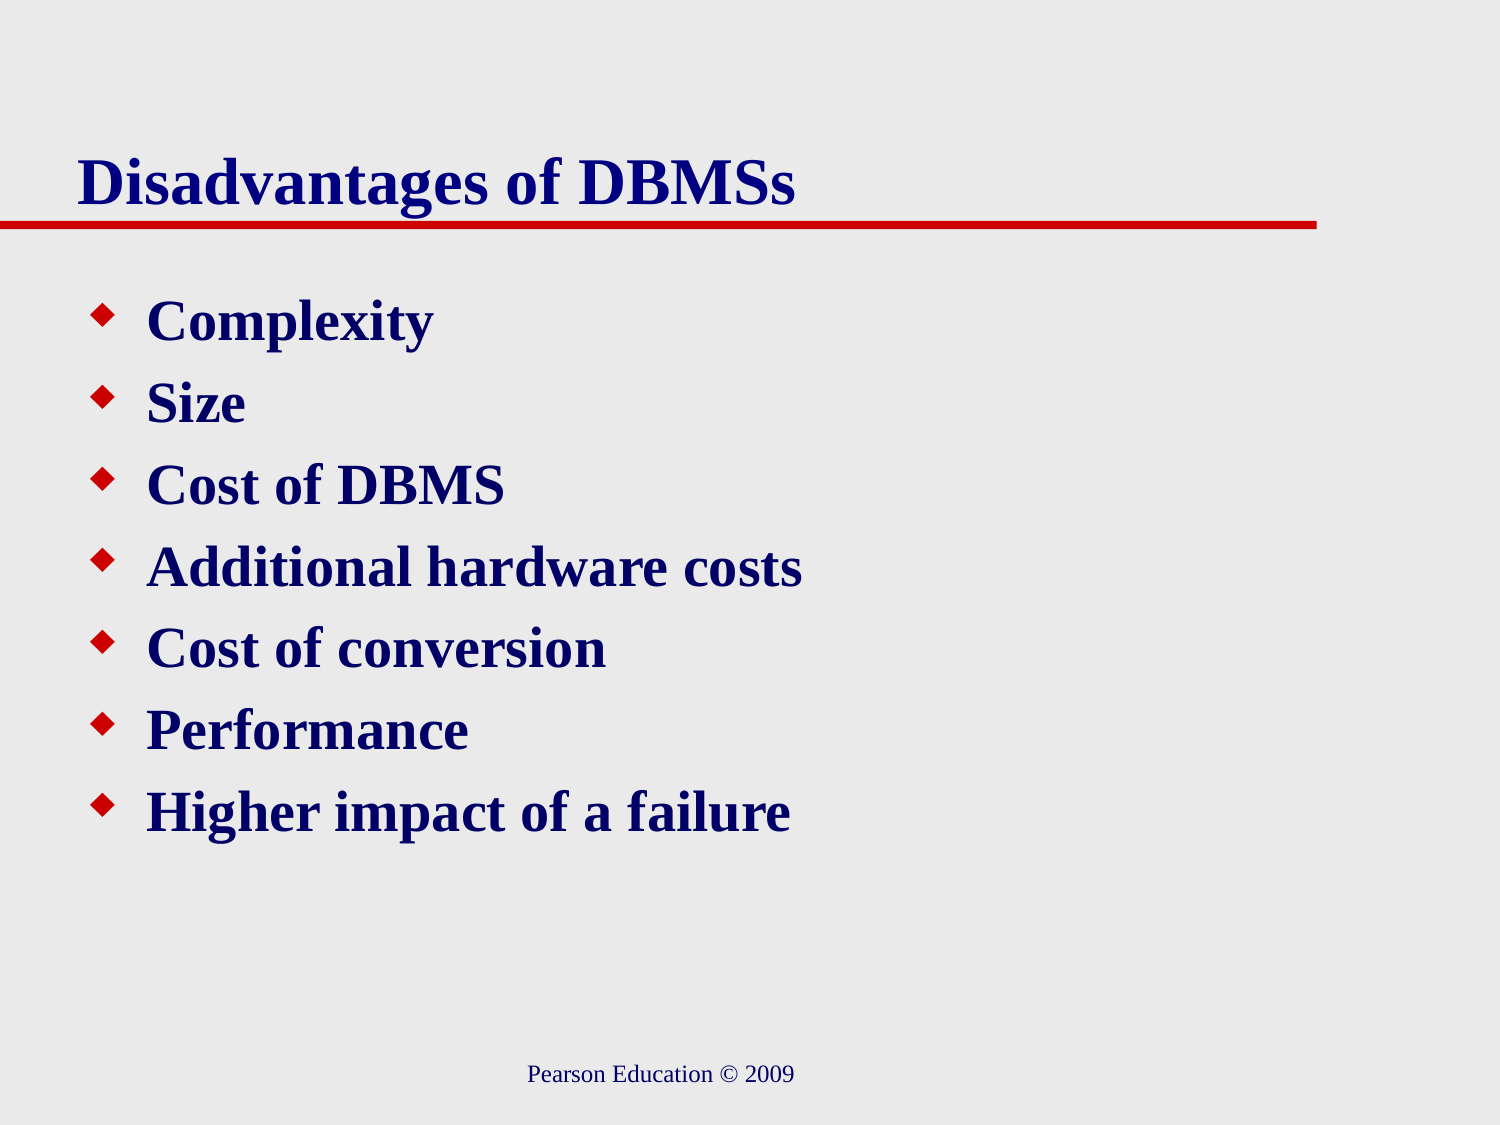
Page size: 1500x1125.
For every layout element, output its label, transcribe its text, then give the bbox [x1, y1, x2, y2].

title Disadvantages of DBMSs [62, 43, 1338, 225]
text_box Pearson Education © 2009 [512, 1050, 1038, 1095]
list Complexity Size Cost of DBMS Additional hardware costs Cost of conversion Performance Higher impact of a failure [75, 275, 1343, 950]
